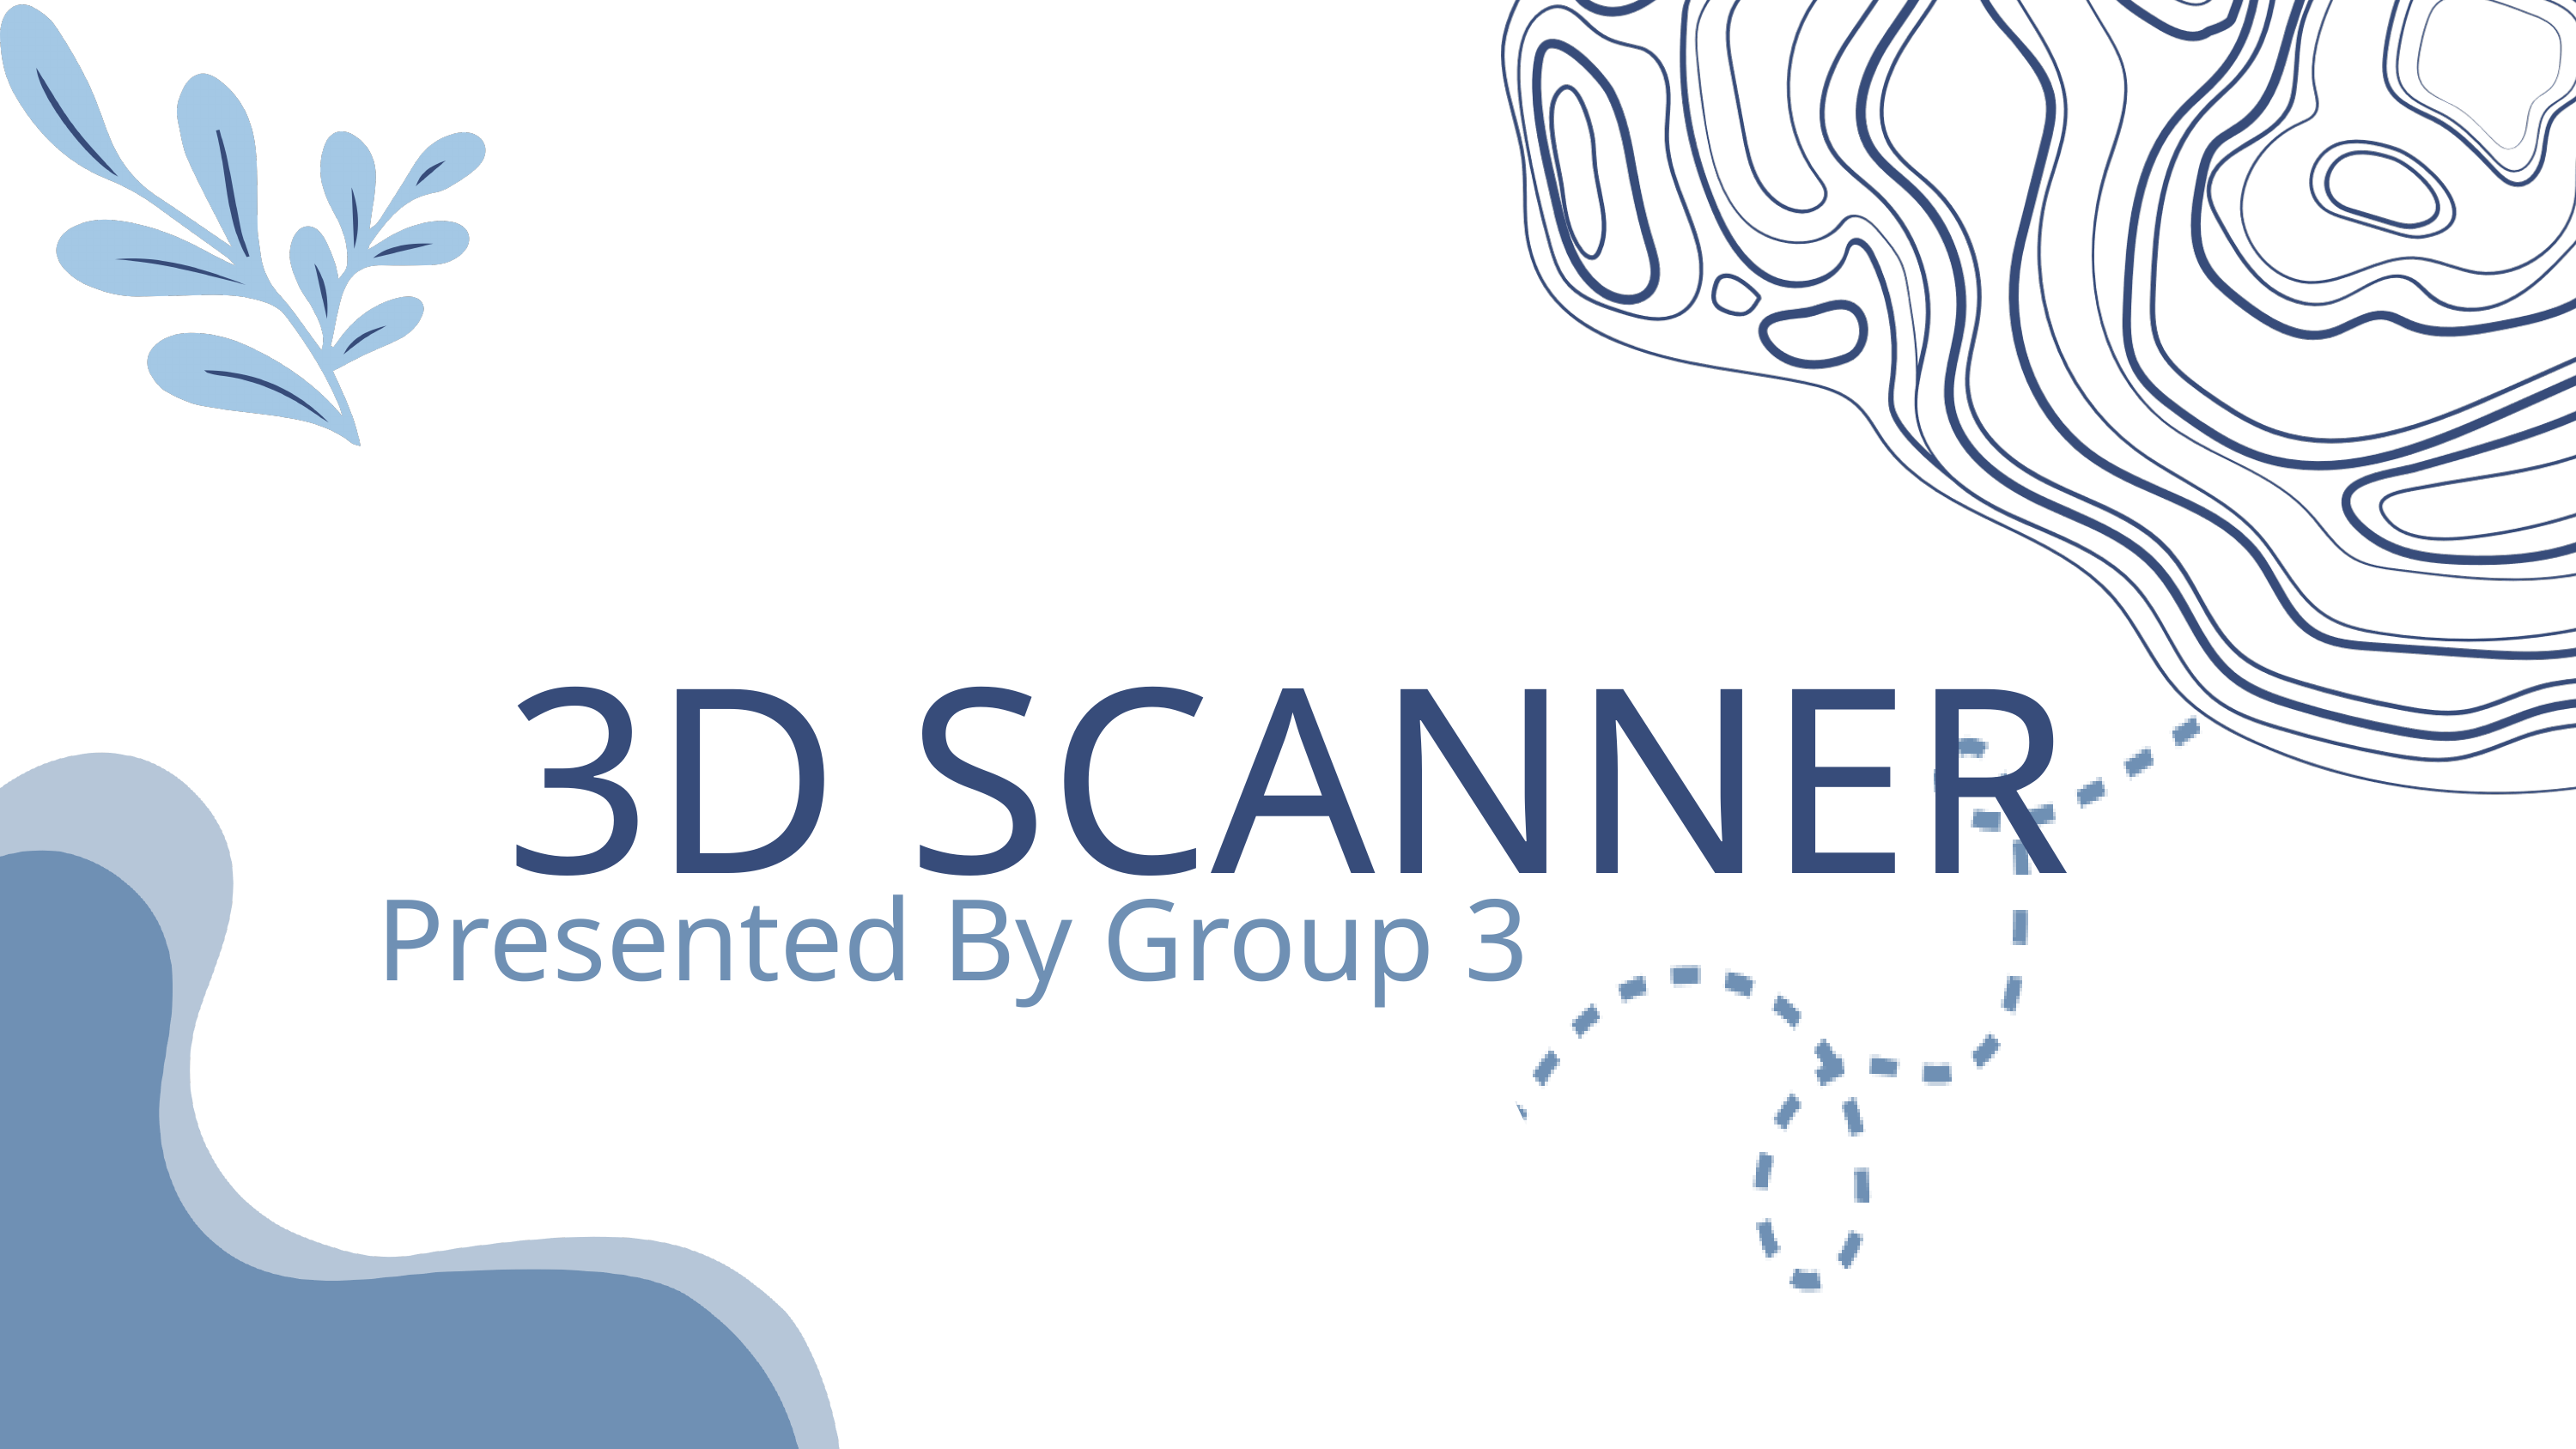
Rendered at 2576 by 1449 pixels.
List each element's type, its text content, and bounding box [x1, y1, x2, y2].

text_box Presented By Group 3 [326, 845, 1580, 1003]
text_box [0, 724, 914, 1449]
text_box 3D SCANNER [368, 564, 2208, 925]
text_box [0, 0, 488, 446]
text_box [1498, 0, 2576, 816]
text_box [1467, 731, 2393, 1449]
